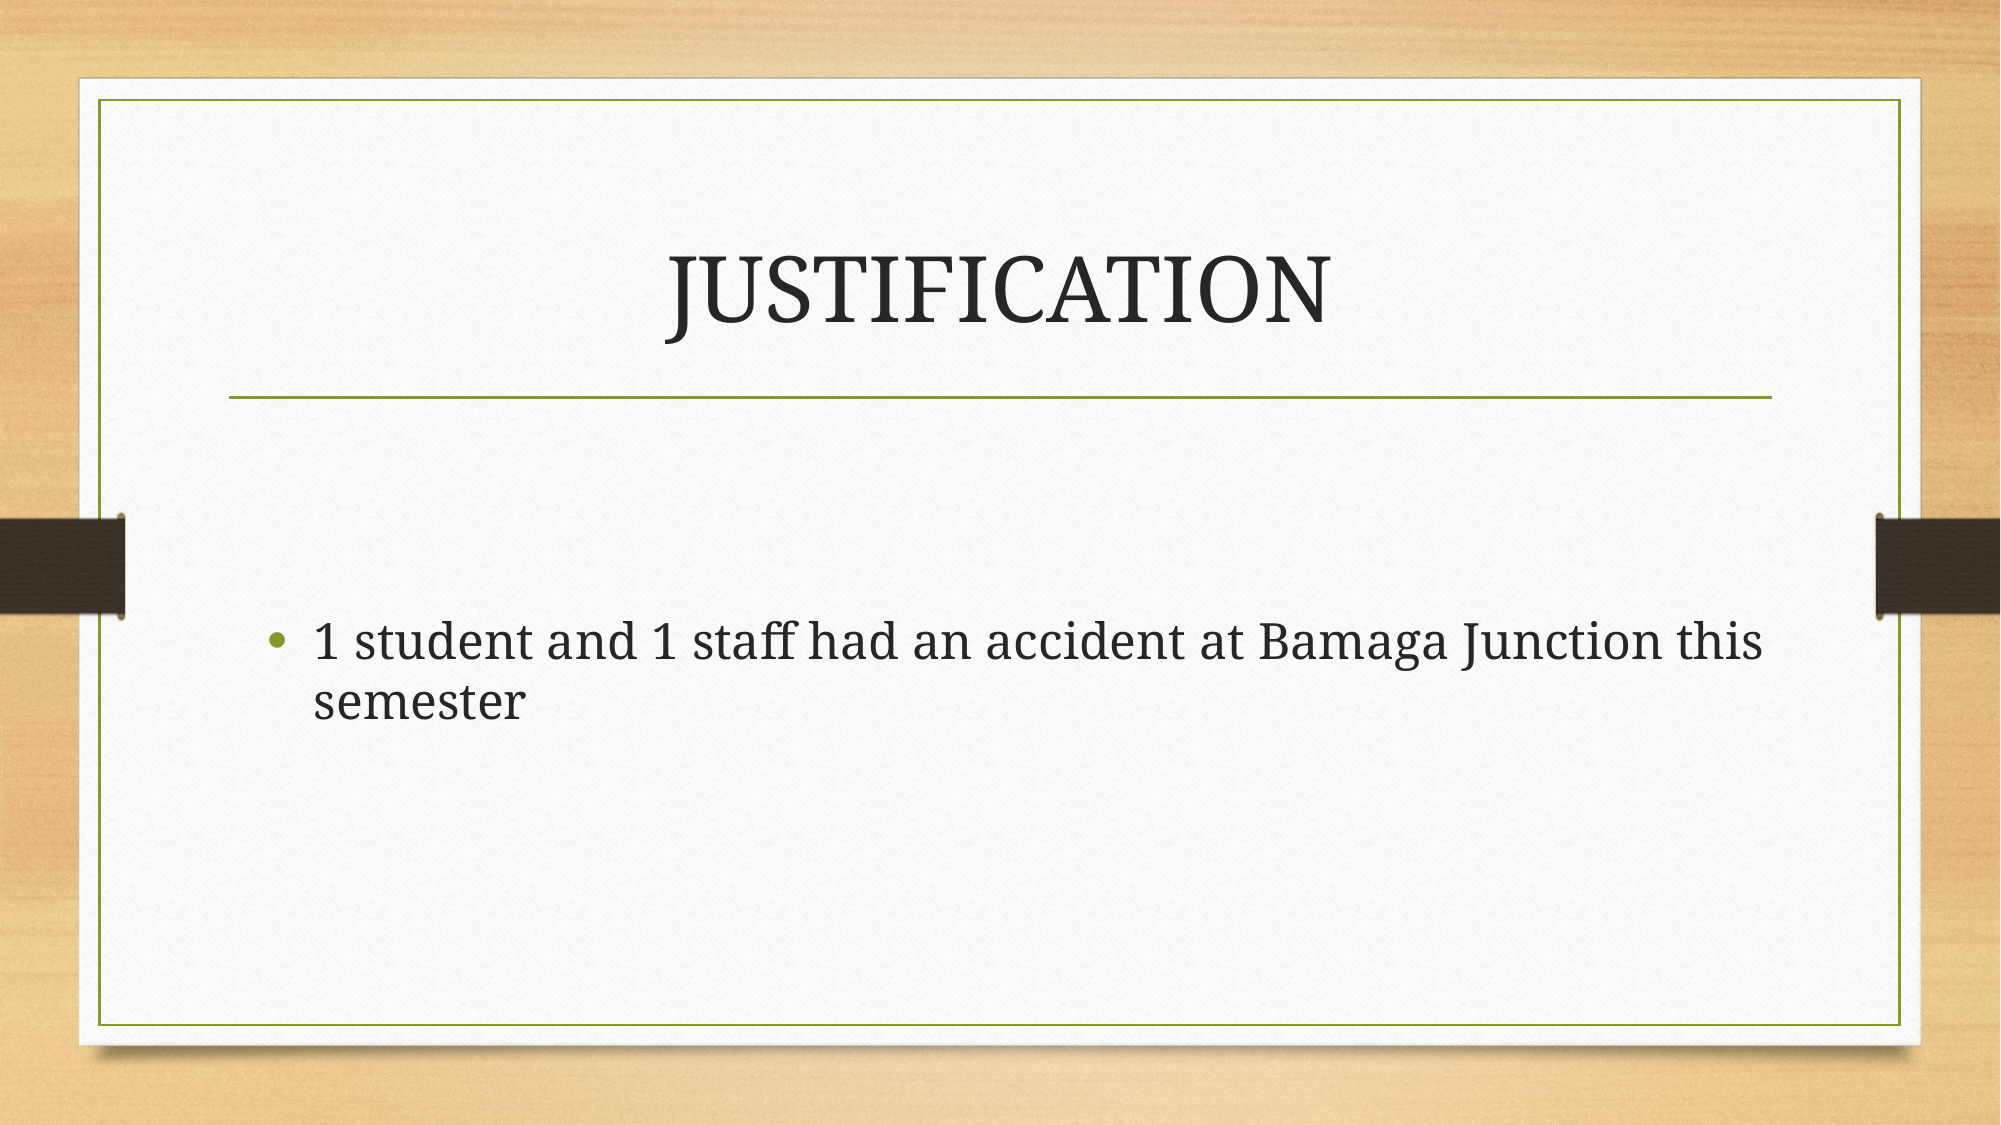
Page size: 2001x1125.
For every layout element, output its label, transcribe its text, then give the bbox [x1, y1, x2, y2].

list 1 student and 1 staff had an accident at Bamaga Junction this semester [252, 601, 1828, 878]
title JUSTIFICATION [212, 200, 1788, 373]
picture [0, 0, 2001, 1125]
